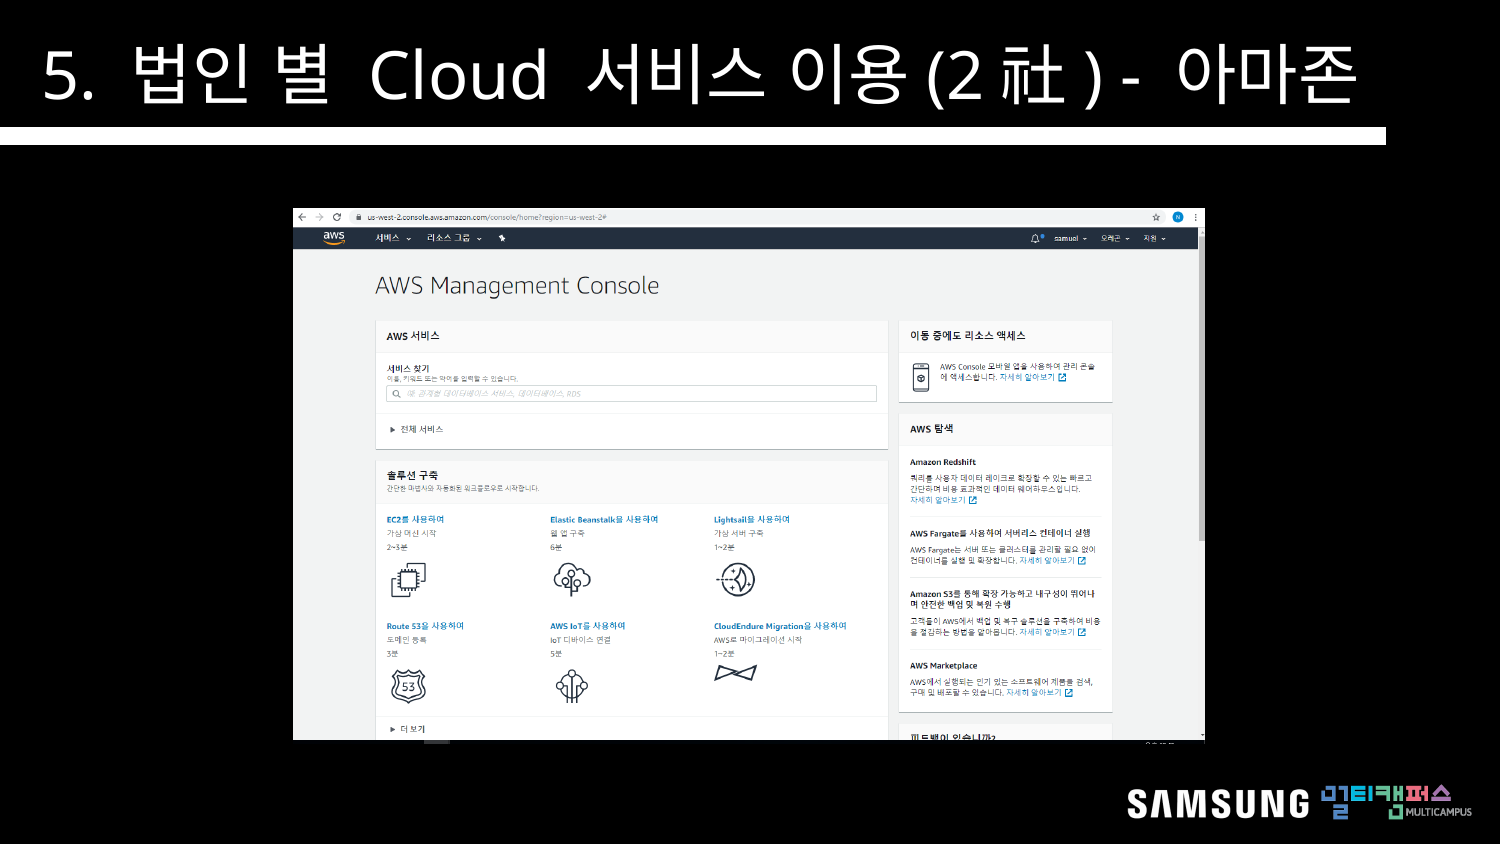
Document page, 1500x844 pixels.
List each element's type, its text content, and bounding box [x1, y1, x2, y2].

picture [293, 207, 1205, 744]
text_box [1126, 781, 1475, 823]
subtitle 5. 법인 별 Cloud 서비스 이용(2社) - 아마존 [26, 17, 1377, 117]
